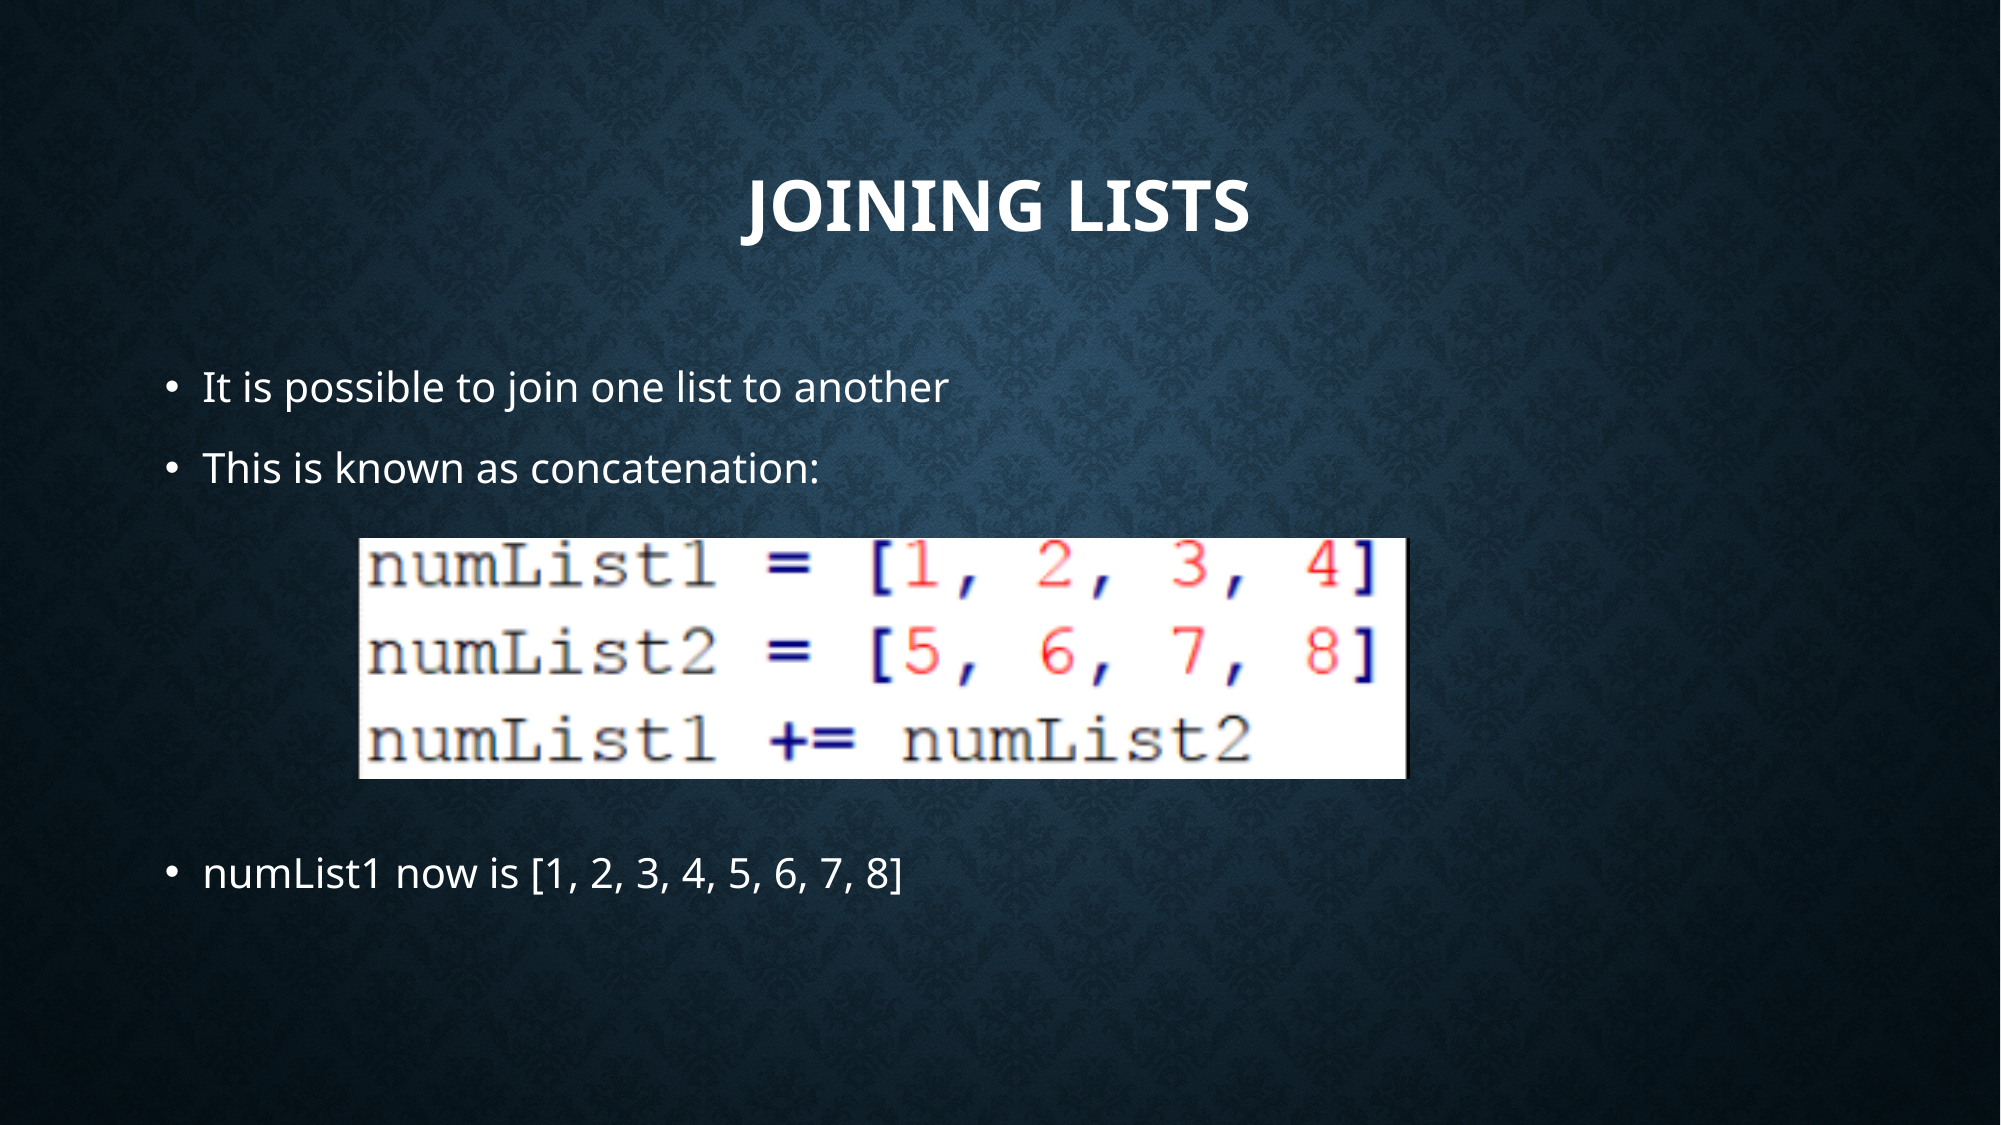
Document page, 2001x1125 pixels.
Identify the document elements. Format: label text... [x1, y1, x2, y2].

title Joining Lists [149, 99, 1849, 318]
list It is possible to join one list to another This is known as concatenation: numList1 now is [1, 2, 3, 4, 5, 6, 7, 8] [149, 343, 1849, 950]
picture [357, 537, 1411, 779]
